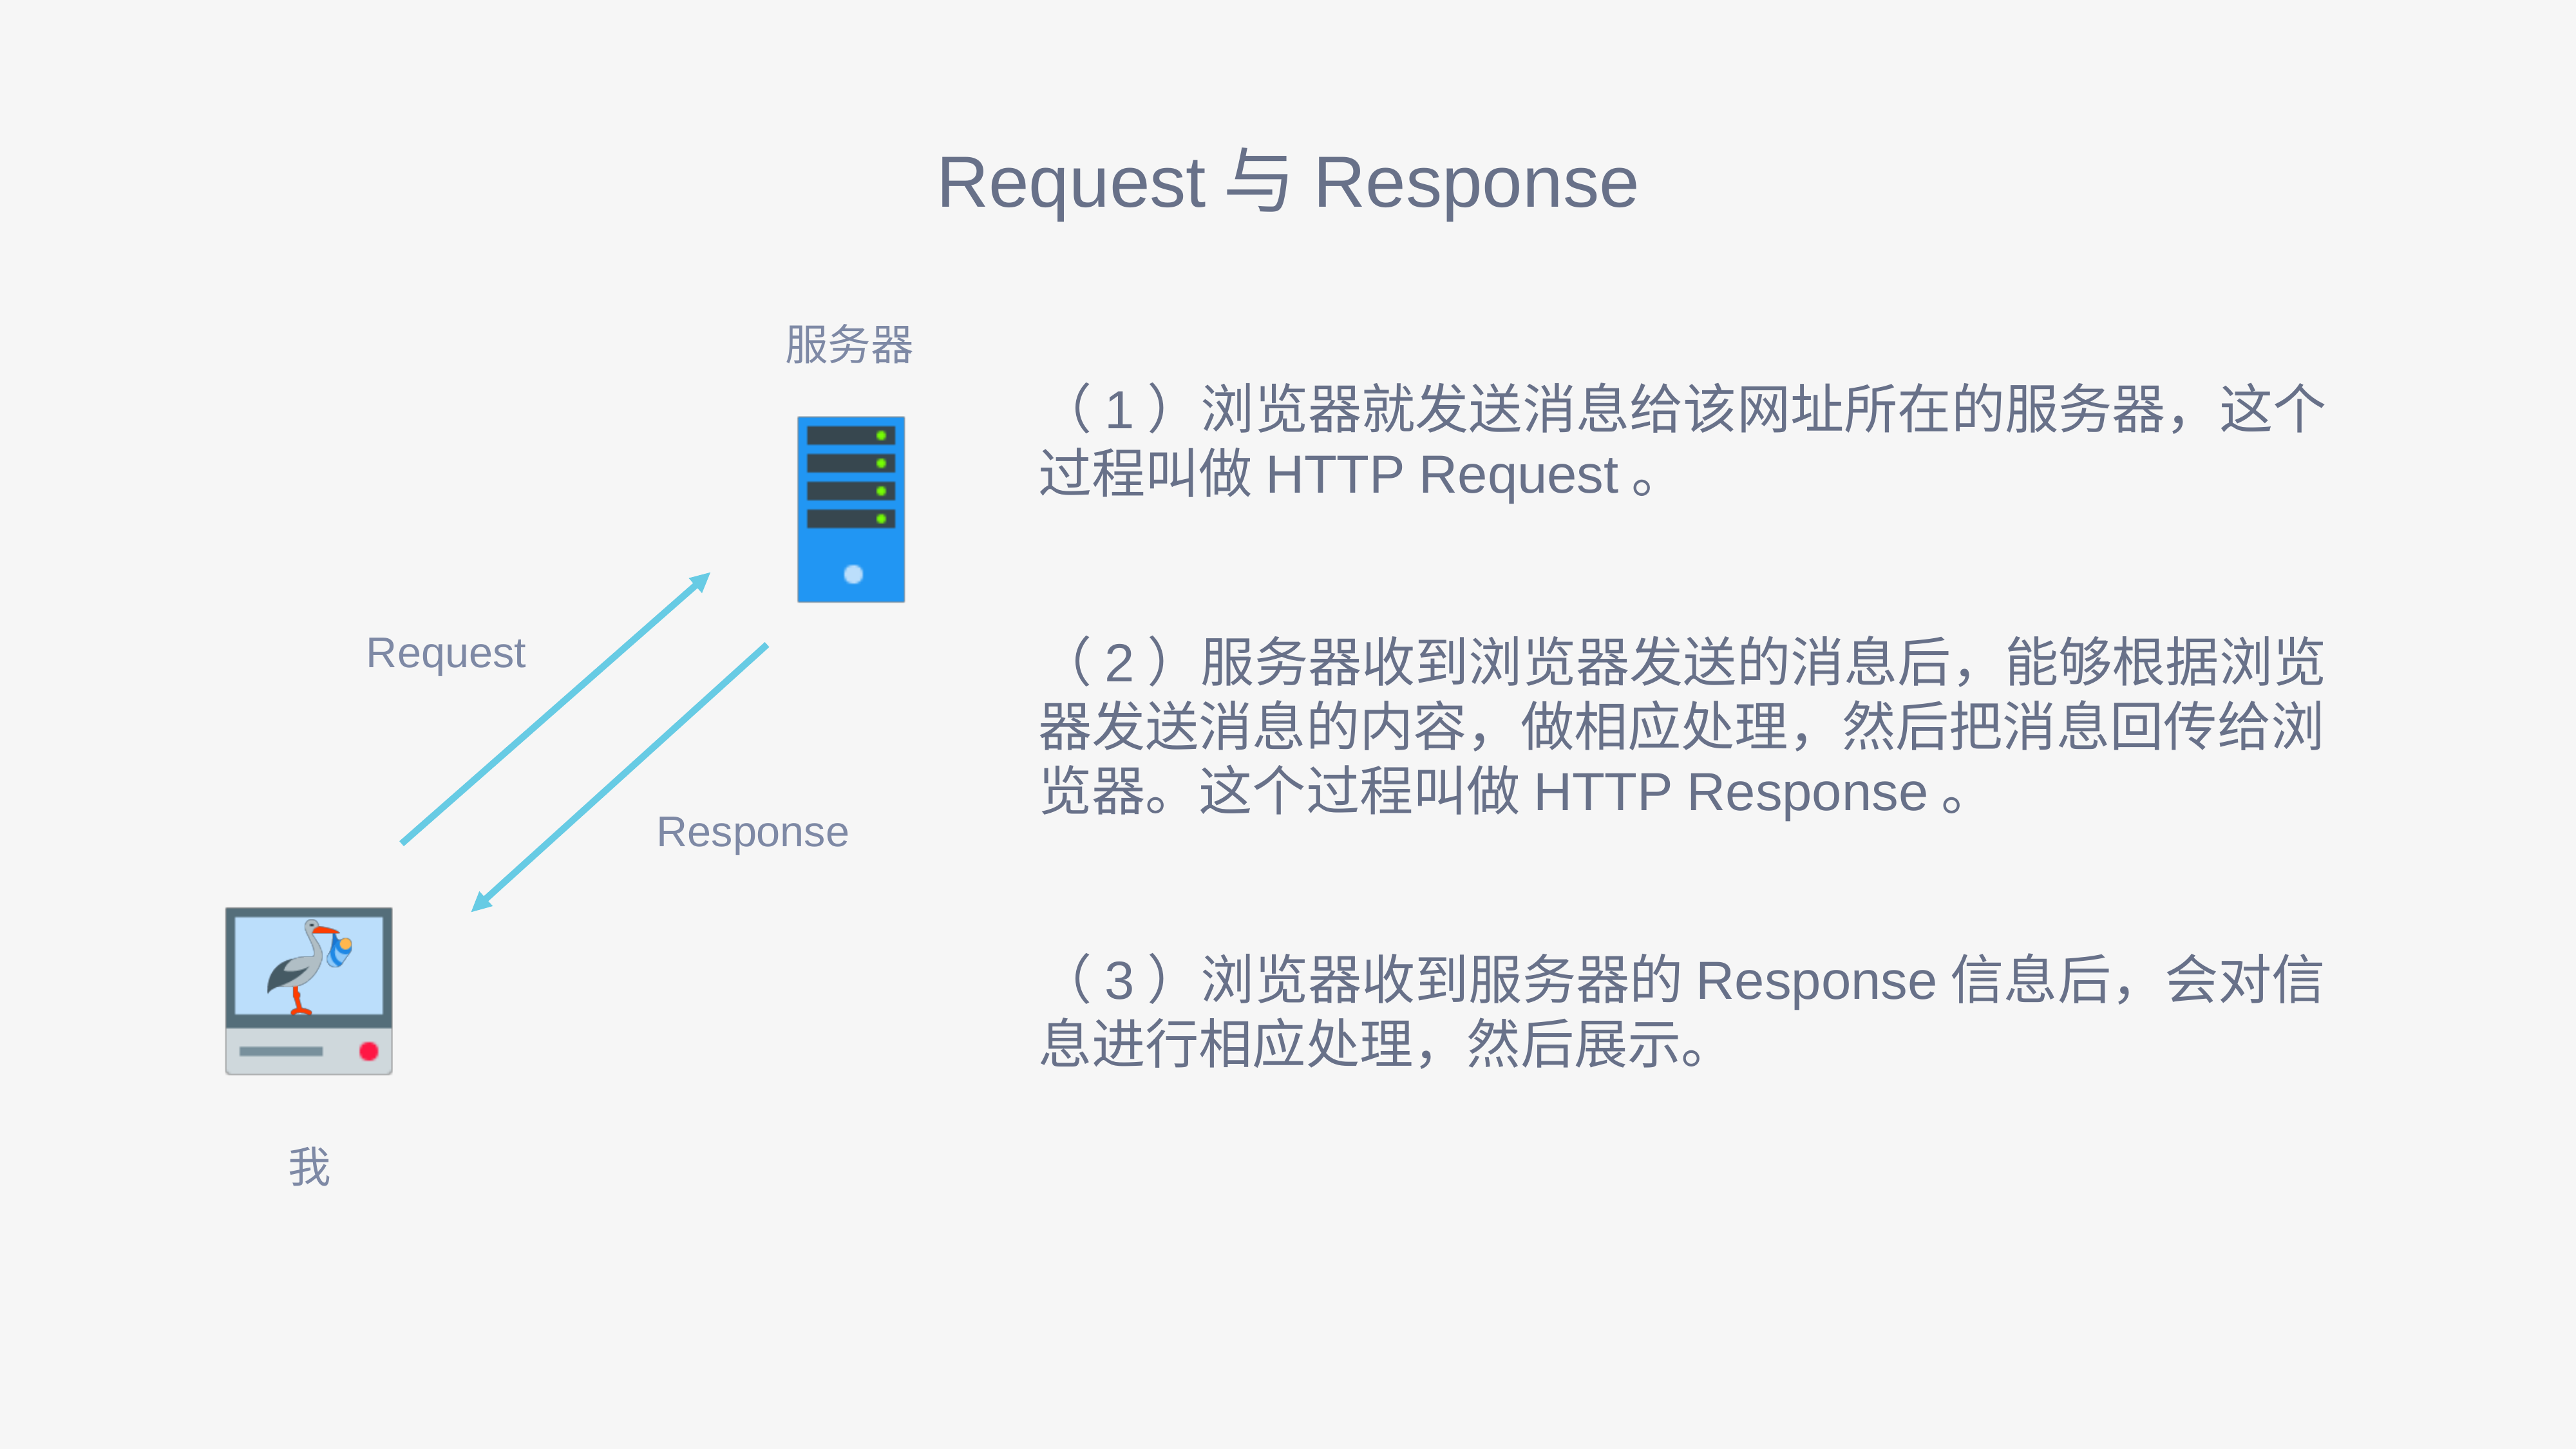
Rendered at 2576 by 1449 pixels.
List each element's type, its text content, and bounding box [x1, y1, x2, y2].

text_box （3）浏览器收到服务器的Response信息后，会对信息进行相应处理，然后展示。 [1032, 940, 2333, 1080]
text_box [471, 644, 768, 913]
text_box [401, 572, 711, 844]
text_box Response [651, 799, 856, 861]
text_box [739, 307, 961, 621]
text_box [198, 881, 421, 1201]
text_box Request与Response [931, 129, 1645, 227]
text_box （1）浏览器就发送消息给该网址所在的服务器，这个过程叫做HTTP Request。 [1032, 369, 2333, 509]
text_box （2）服务器收到浏览器发送的消息后，能够根据浏览器发送消息的内容，做相应处理，然后把消息回传给浏览器。这个过程叫做HTTP Response。 [1032, 622, 2333, 827]
text_box Request [361, 619, 532, 681]
picture [253, 913, 366, 1025]
